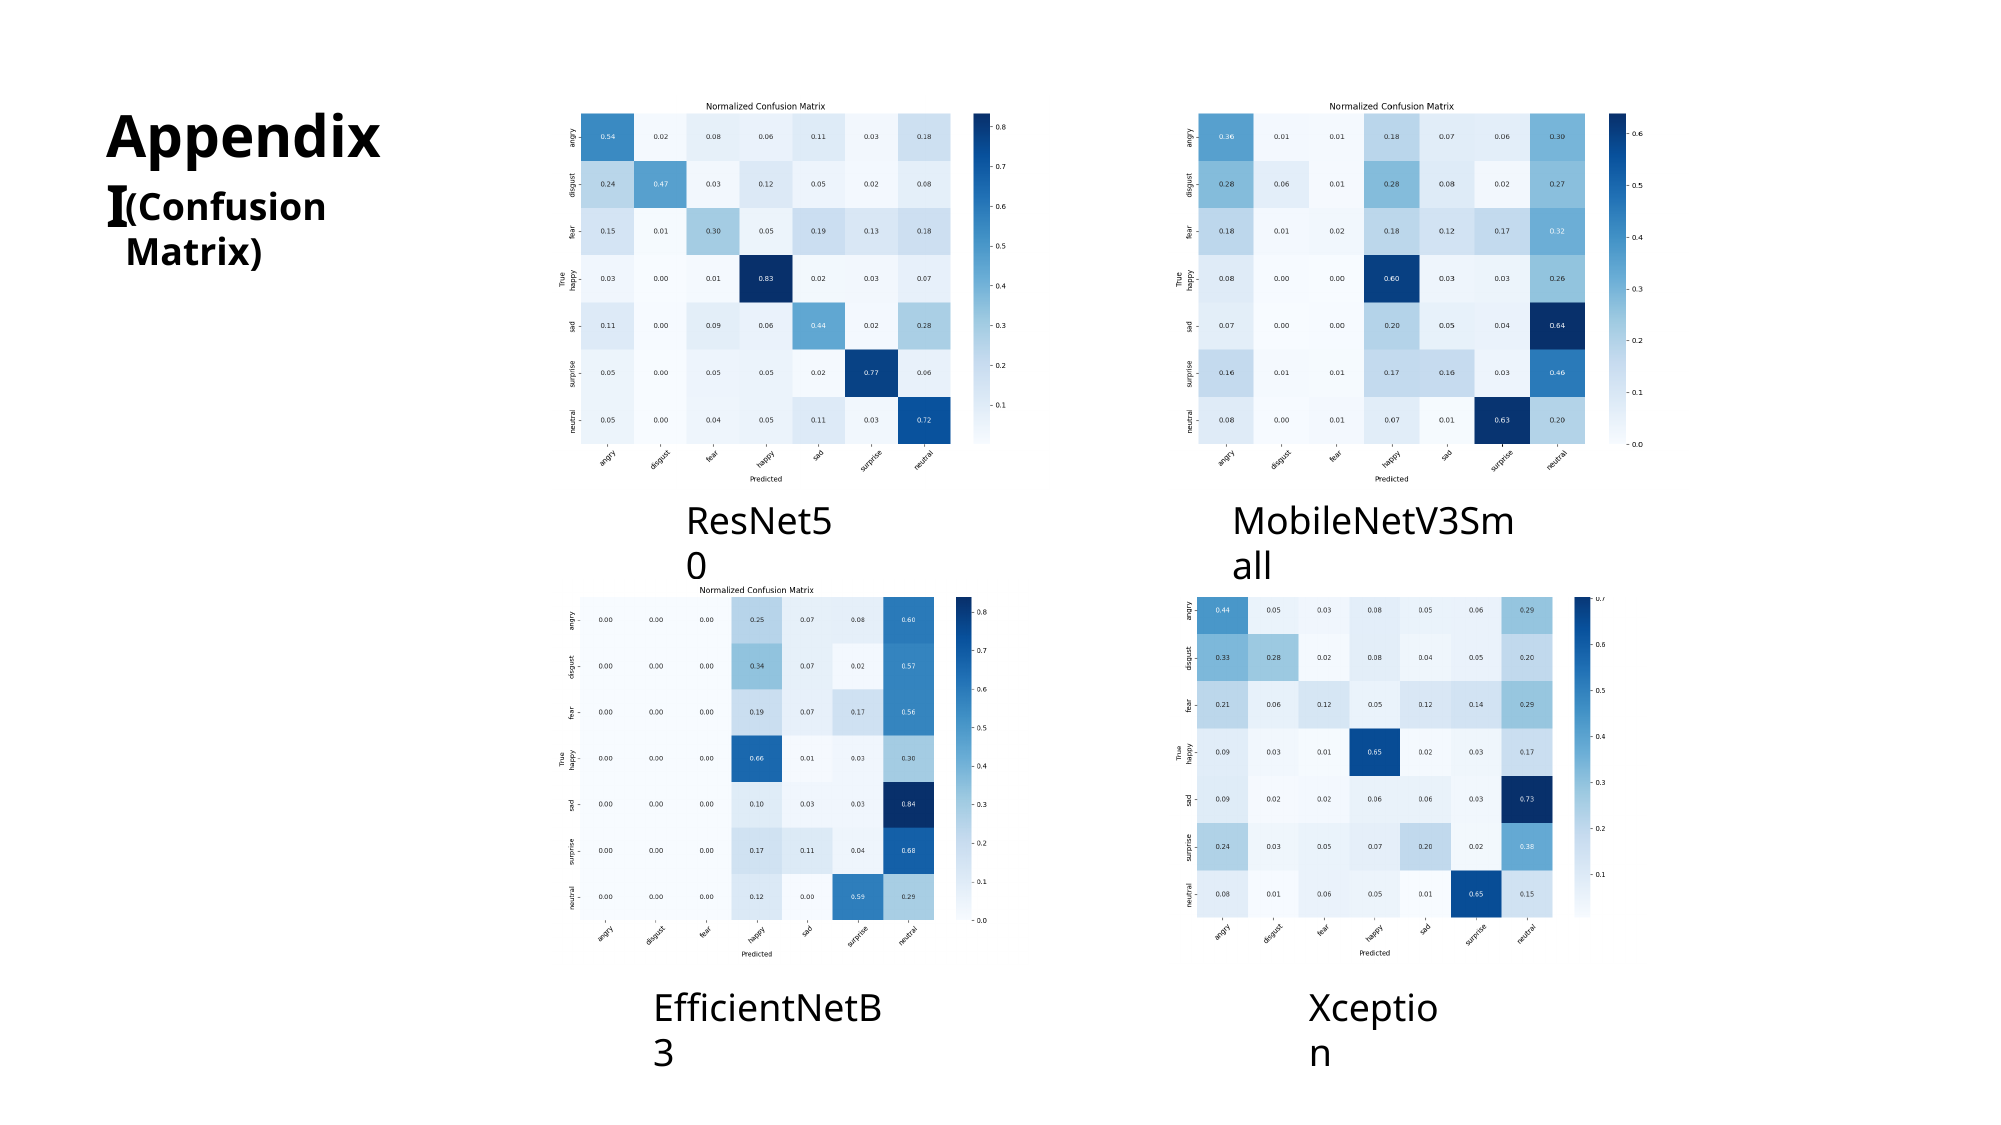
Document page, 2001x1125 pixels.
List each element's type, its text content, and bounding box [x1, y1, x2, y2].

picture [551, 578, 1029, 965]
text_box Appendix I [91, 91, 434, 247]
text_box Xception [1293, 994, 1470, 1082]
picture [551, 95, 1051, 491]
text_box MobileNetV3Small [1217, 491, 1547, 595]
picture [1167, 597, 1648, 994]
text_box (Confusion Matrix) [110, 175, 486, 281]
text_box EfficientNetB3 [638, 976, 901, 1082]
picture [1168, 95, 1689, 491]
text_box ResNet50 [670, 491, 868, 578]
